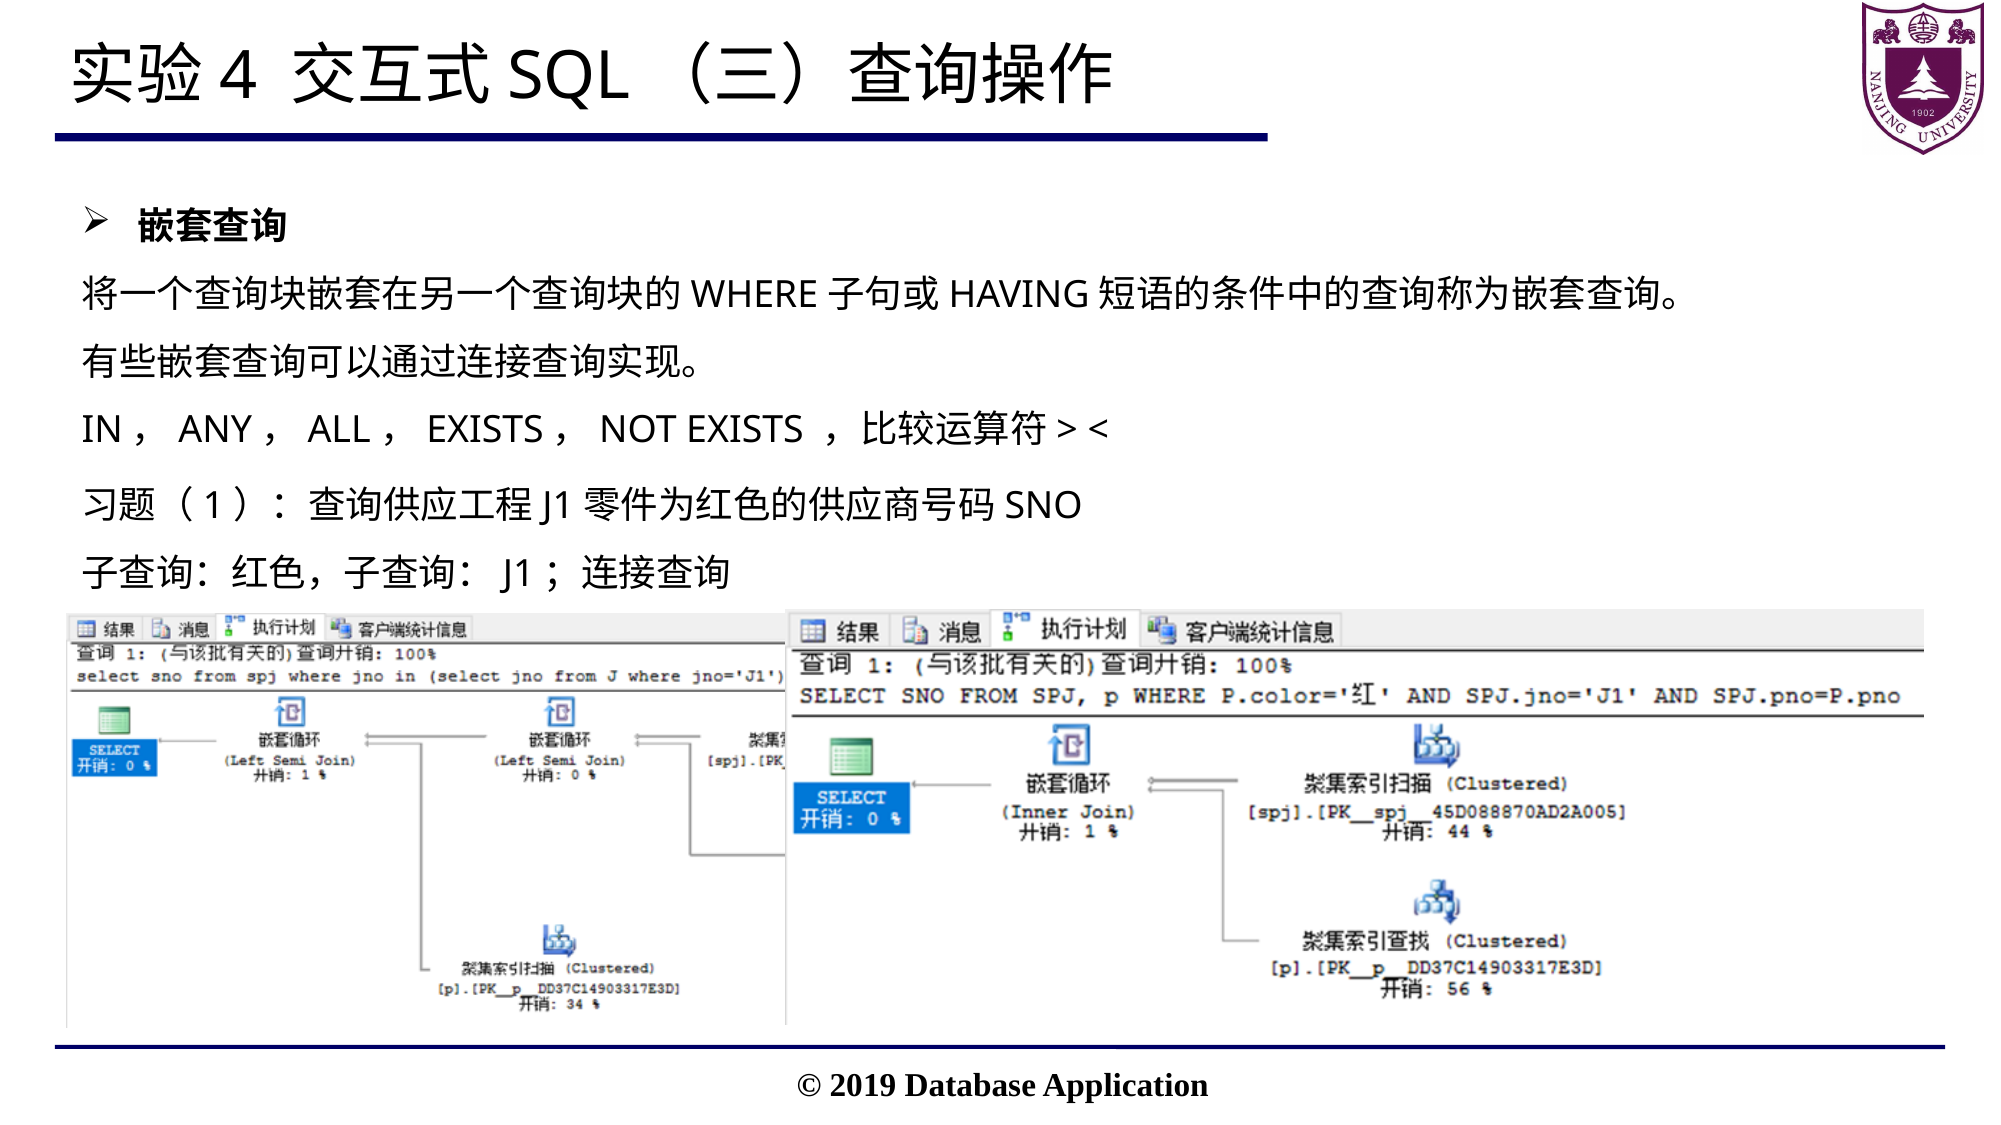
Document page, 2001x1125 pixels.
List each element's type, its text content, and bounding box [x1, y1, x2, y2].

text_box 习题（1）：查询供应工程J1零件为红色的供应商号码SNO 子查询：红色，子查询：J1；连接查询 [66, 451, 1130, 602]
text_box 嵌套查询 将一个查询块嵌套在另一个查询块的WHERE子句或HAVING短语的条件中的查询称为嵌套查询。 有些嵌套查询可以通过连接查询实现。 IN，ANY，ALL，EXISTS，NOT EXISTS ，比较运算符> < [66, 172, 1756, 458]
picture [1862, 2, 1984, 155]
picture [66, 609, 1924, 1028]
title 实验4 交互式SQL（三）查询操作 [54, 30, 1646, 114]
